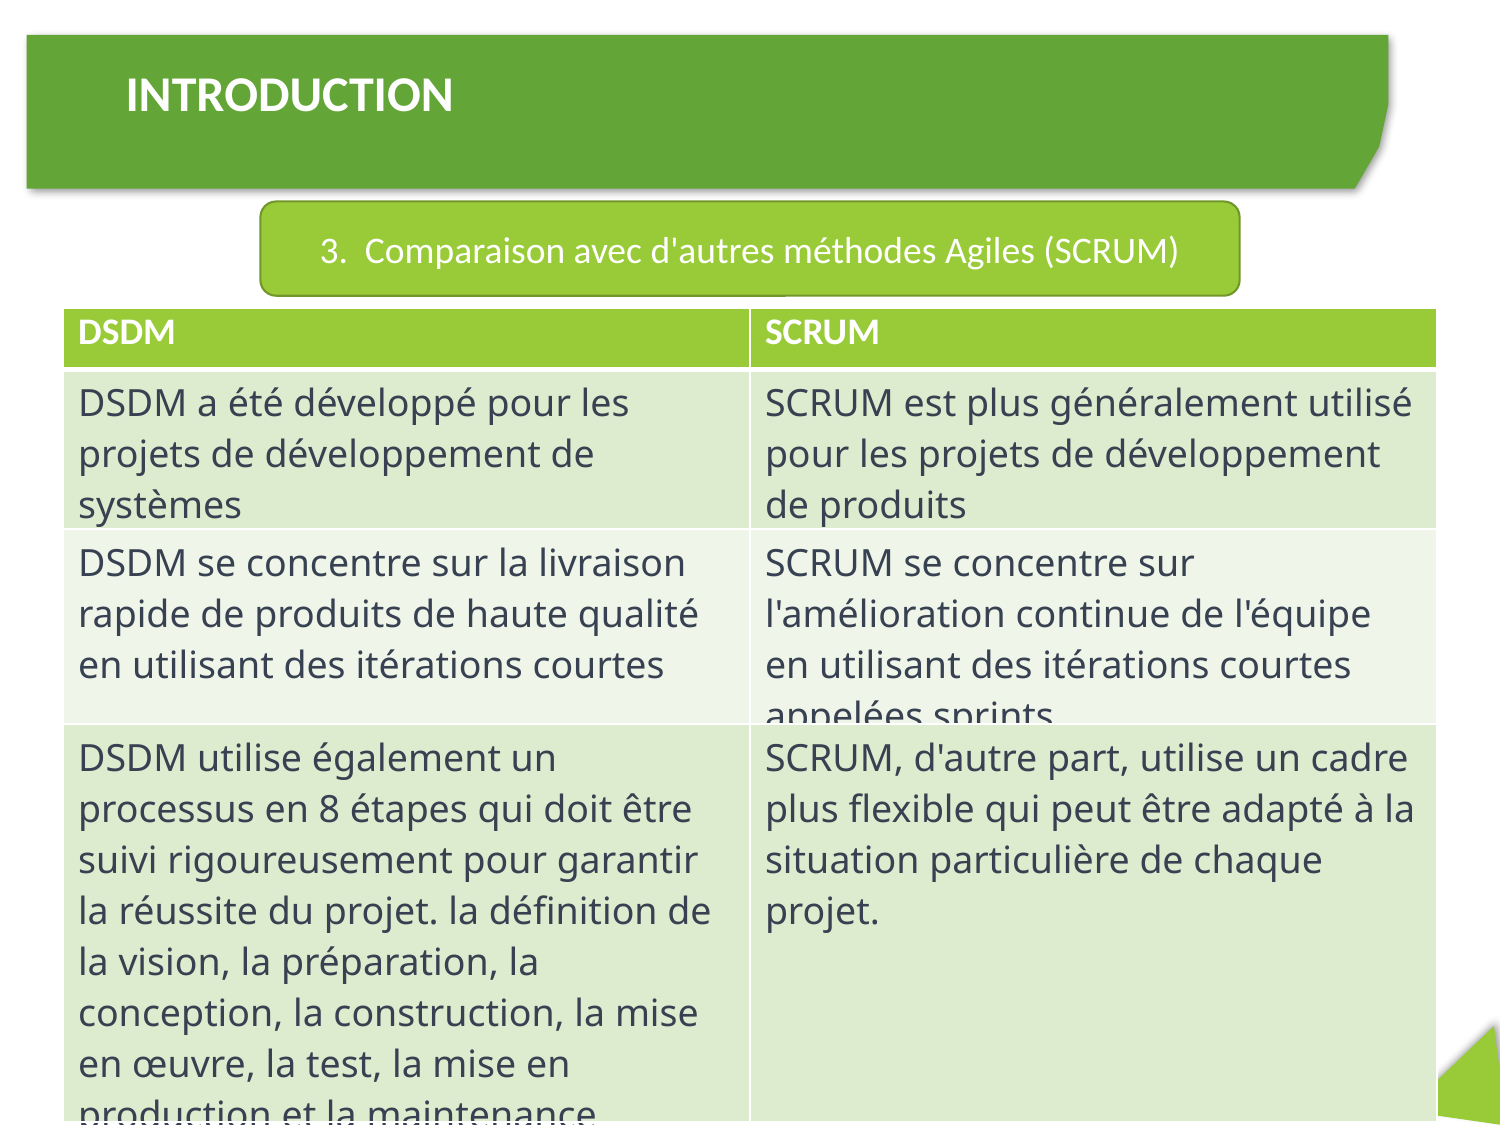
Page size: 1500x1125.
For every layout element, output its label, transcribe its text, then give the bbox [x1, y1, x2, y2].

table_header DSDM [64, 309, 749, 367]
text_box 3. Comparaison avec d'autres méthodes Agiles (SCRUM) [259, 200, 1241, 297]
table_cell DSDM utilise également un processus en 8 étapes qui doit être suivi rigoureusement pour garantir la réussite du projet. la définition de la vision, la préparation, la conception, la construction, la mise en œuvre, la test, la mise en production et la maintenance [64, 725, 749, 1121]
text_box INTRODUCTION [110, 54, 700, 129]
table_cell SCRUM, d'autre part, utilise un cadre plus flexible qui peut être adapté à la situation particulière de chaque projet. [751, 725, 1436, 1121]
table_header SCRUM [751, 309, 1436, 367]
table_cell SCRUM se concentre sur l'amélioration continue de l'équipe en utilisant des itérations courtes appelées sprints [751, 530, 1436, 723]
table_cell SCRUM est plus généralement utilisé pour les projets de développement de produits [751, 372, 1436, 528]
table_cell DSDM se concentre sur la livraison rapide de produits de haute qualité en utilisant des itérations courtes [64, 530, 749, 723]
table_cell DSDM a été développé pour les projets de développement de systèmes [64, 372, 749, 528]
